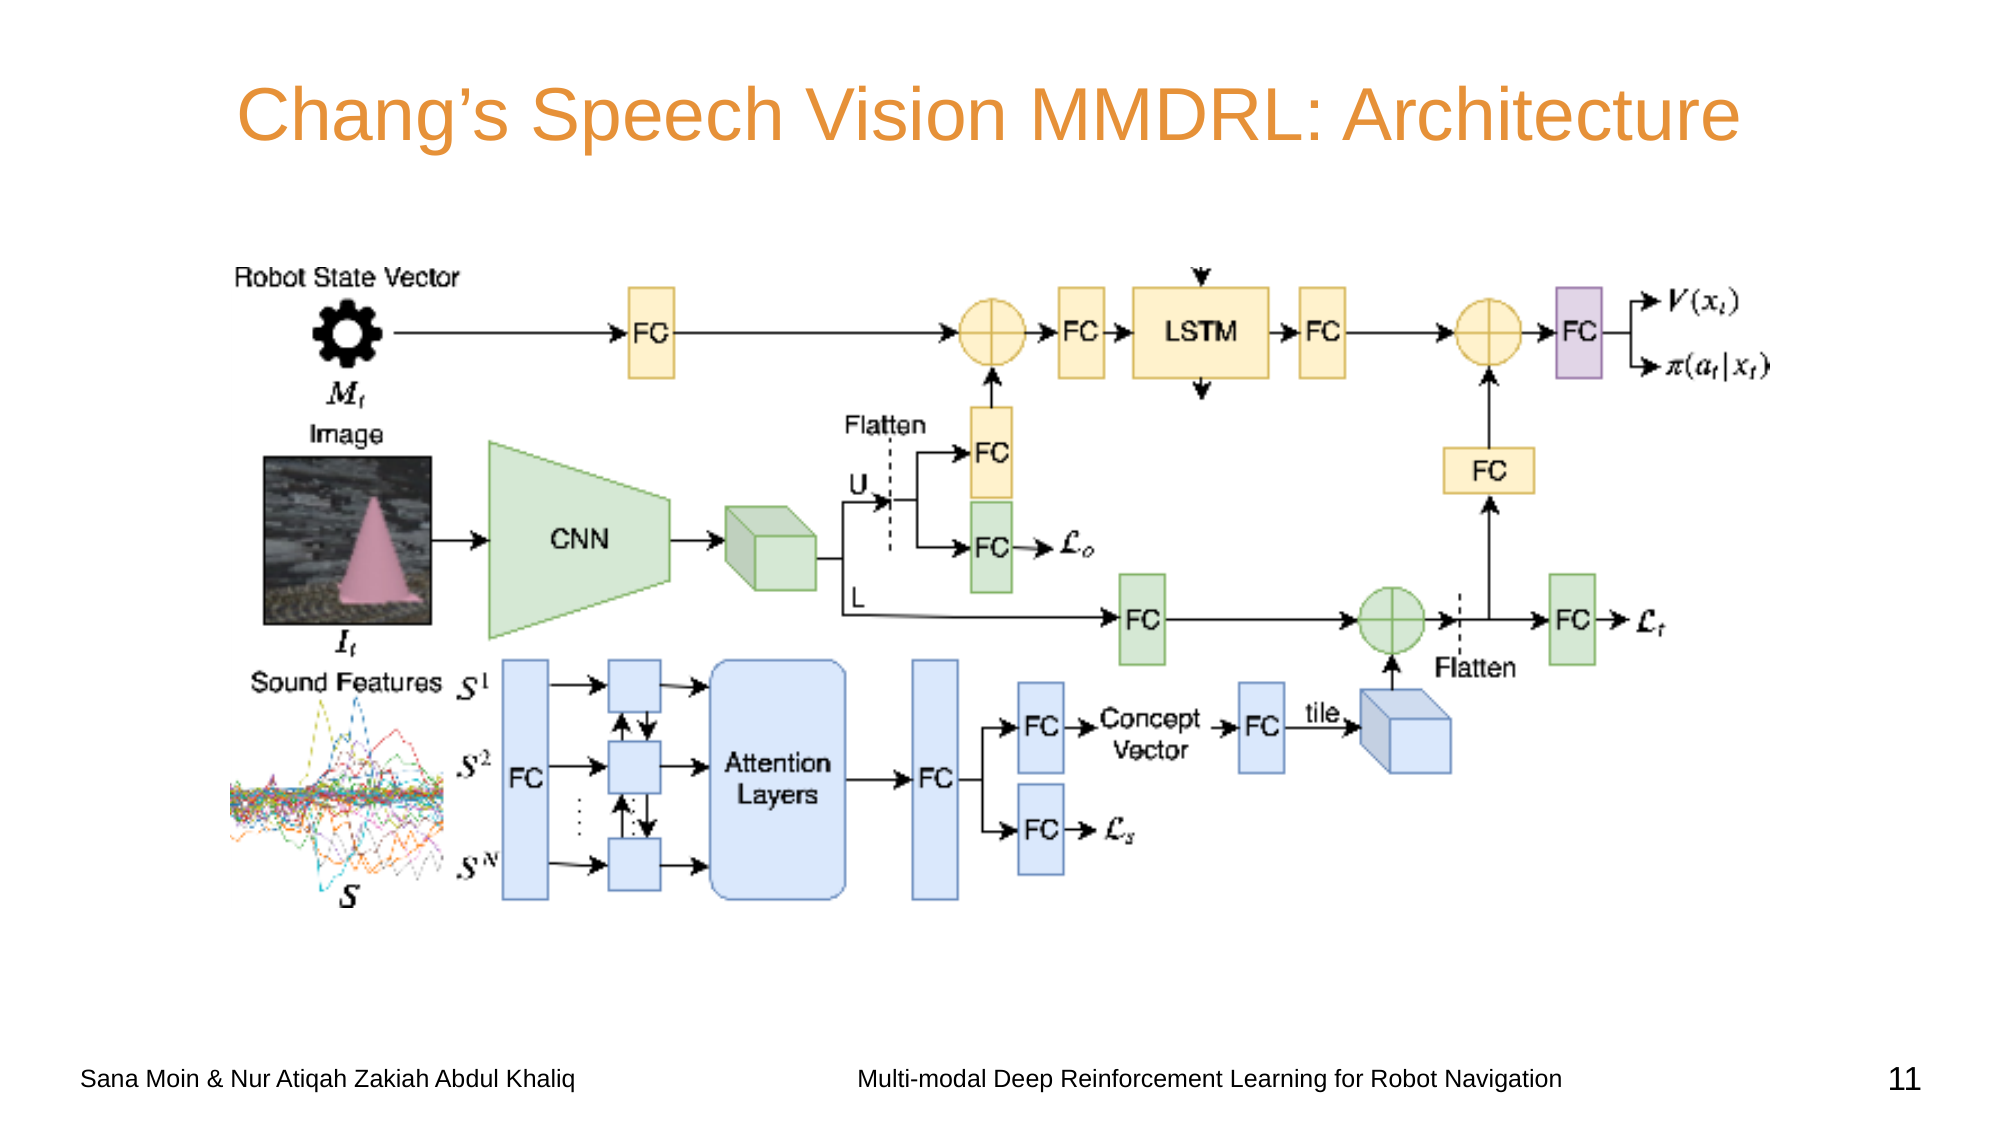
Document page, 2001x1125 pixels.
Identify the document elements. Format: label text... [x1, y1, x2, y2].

slide_number Sana Moin & Nur Atiqah Zakiah Abdul Khaliq [63, 1038, 594, 1116]
footer Multi-modal Deep Reinforcement Learning for Robot Navigation [624, 1038, 1797, 1116]
title Chang’s Speech Vision MMDRL: Architecture [78, 24, 1922, 163]
slide_number ‹#› [1828, 1038, 1937, 1116]
picture [229, 267, 1770, 908]
